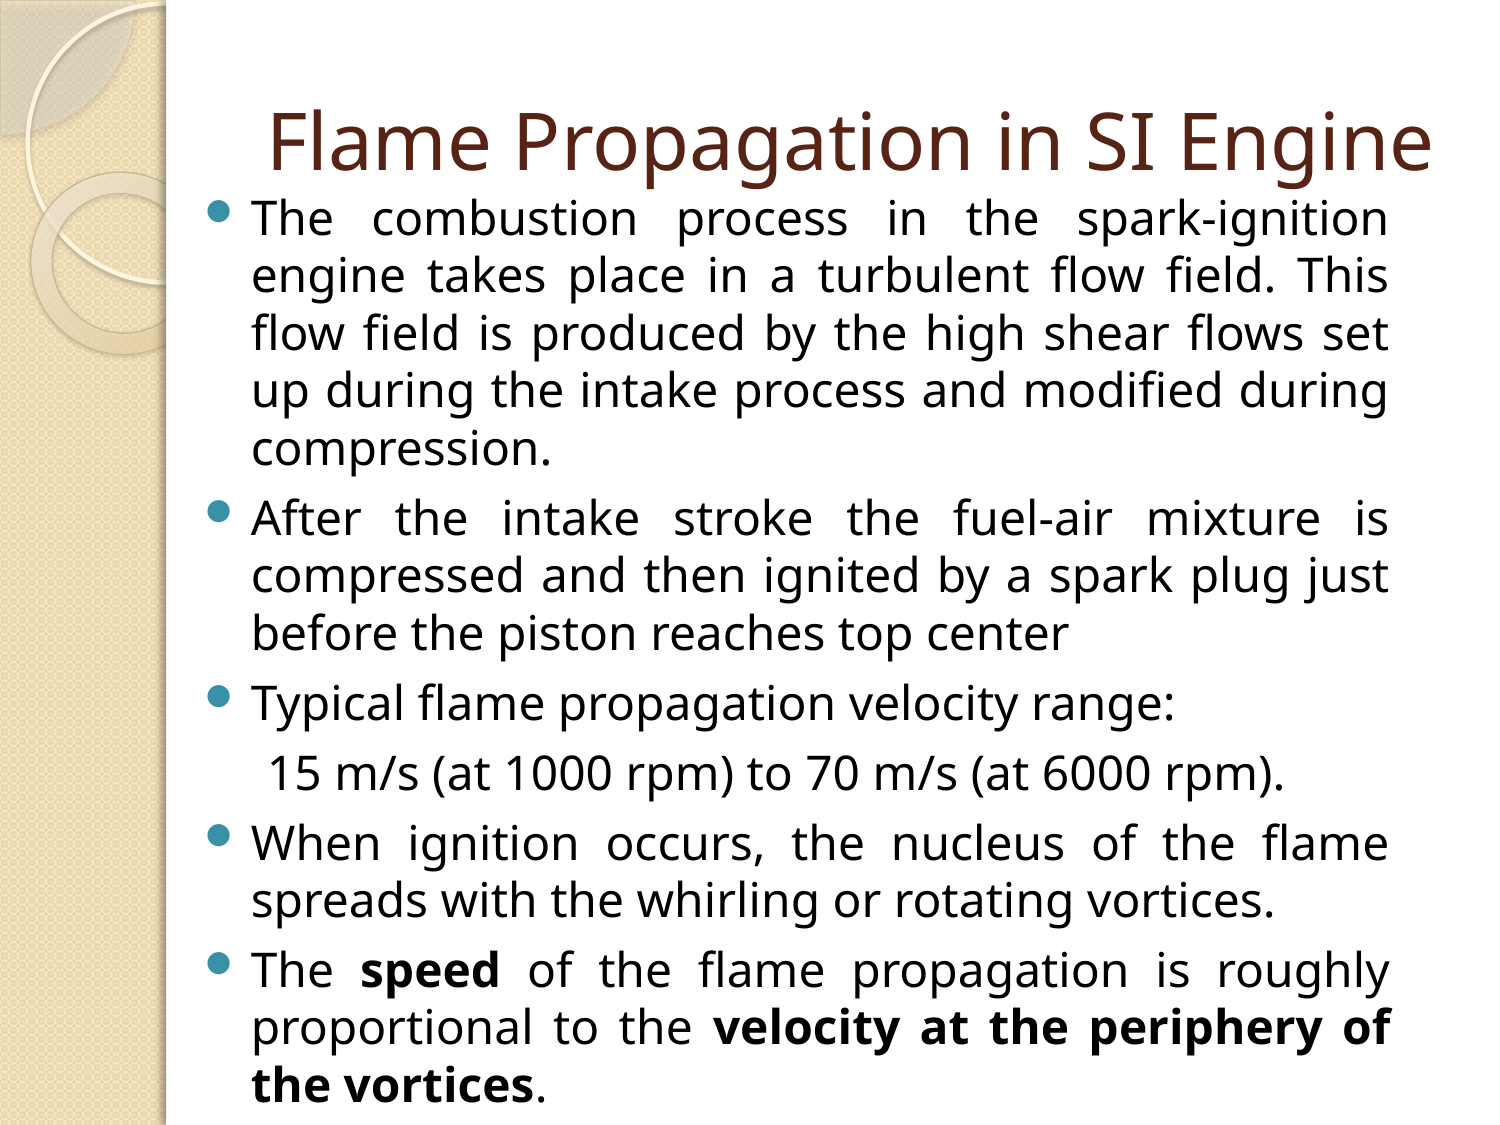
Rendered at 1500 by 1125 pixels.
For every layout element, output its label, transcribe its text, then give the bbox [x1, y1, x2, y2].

title Flame Propagation in SI Engine [235, 45, 1466, 233]
list The combustion process in the spark-ignition engine takes place in a turbulent flow field. This flow field is produced by the high shear flows set up during the intake process and modified during compression. After the intake stroke the fuel-air mixture is compressed and then ignited by a spark plug just before the piston reaches top center Typical flame propagation velocity range: 15 m/s (at 1000 rpm) to 70 m/s (at 6000 rpm). When ignition occurs, the nucleus of the flame spreads with the whirling or rotating vortices. The speed of the flame propagation is roughly proportional to the velocity at the periphery of the vortices. [176, 110, 1407, 898]
